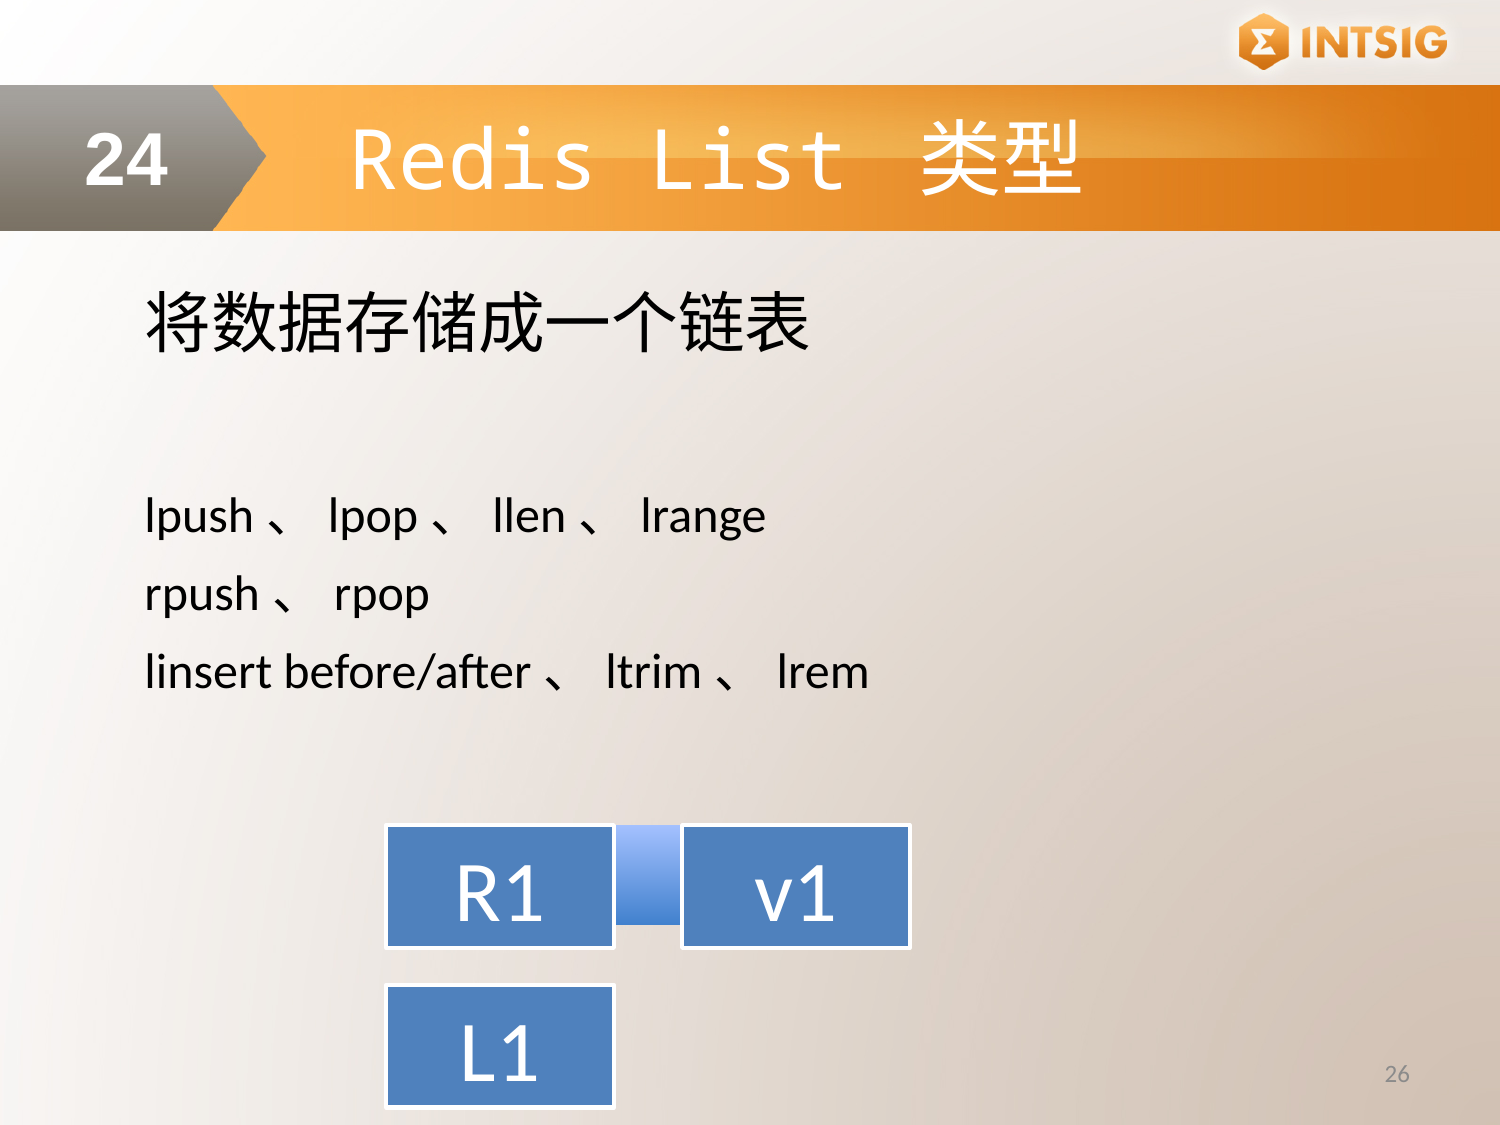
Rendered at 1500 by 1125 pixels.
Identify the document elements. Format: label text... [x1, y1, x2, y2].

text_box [386, 824, 910, 925]
text_box Redis List 类型 [334, 98, 1100, 214]
picture [0, 0, 1500, 1125]
text_box 24 [70, 103, 213, 209]
text_box 将数据存储成一个链表 lpush、lpop、llen、lrange rpush、rpop linsert before/after、ltrim、lrem [129, 249, 1414, 863]
slide_number 26 [1074, 1042, 1425, 1103]
